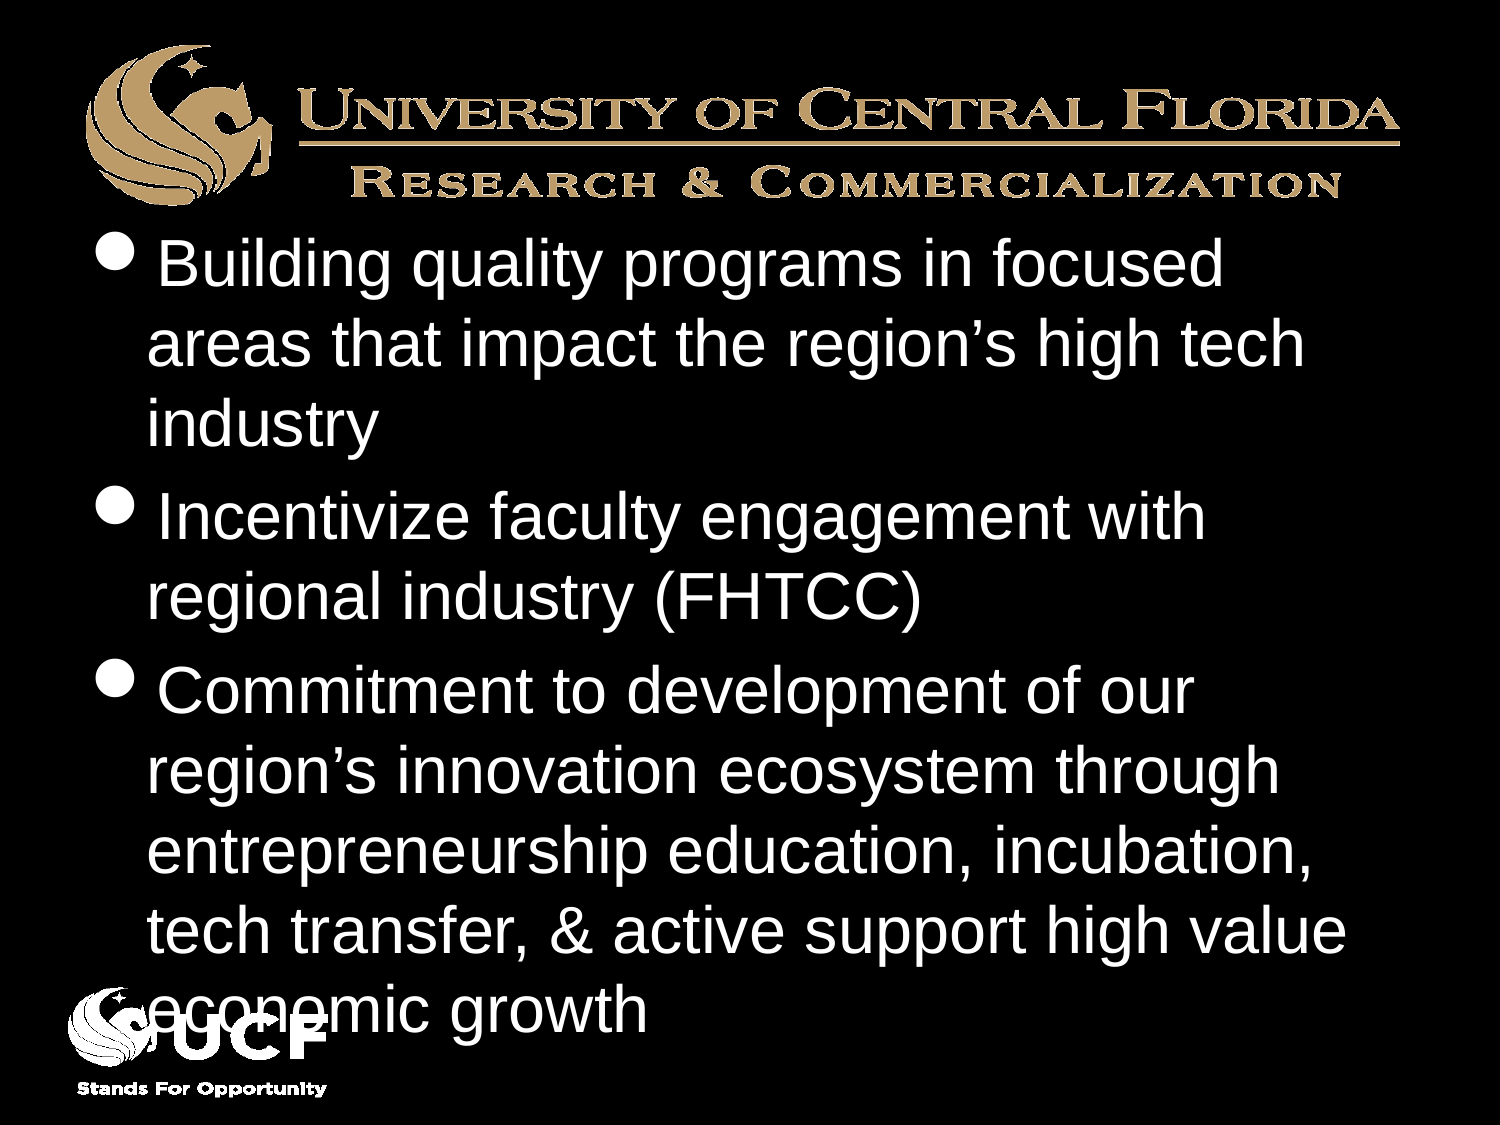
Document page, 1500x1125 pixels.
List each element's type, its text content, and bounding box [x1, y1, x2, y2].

picture [75, 37, 1413, 212]
list Building quality programs in focused areas that impact the region’s high tech industry Incentivize faculty engagement with regional industry (FHTCC) Commitment to development of our region’s innovation ecosystem through entrepreneurship education, incubation, tech transfer, & active support high value economic growth [74, 212, 1426, 1006]
